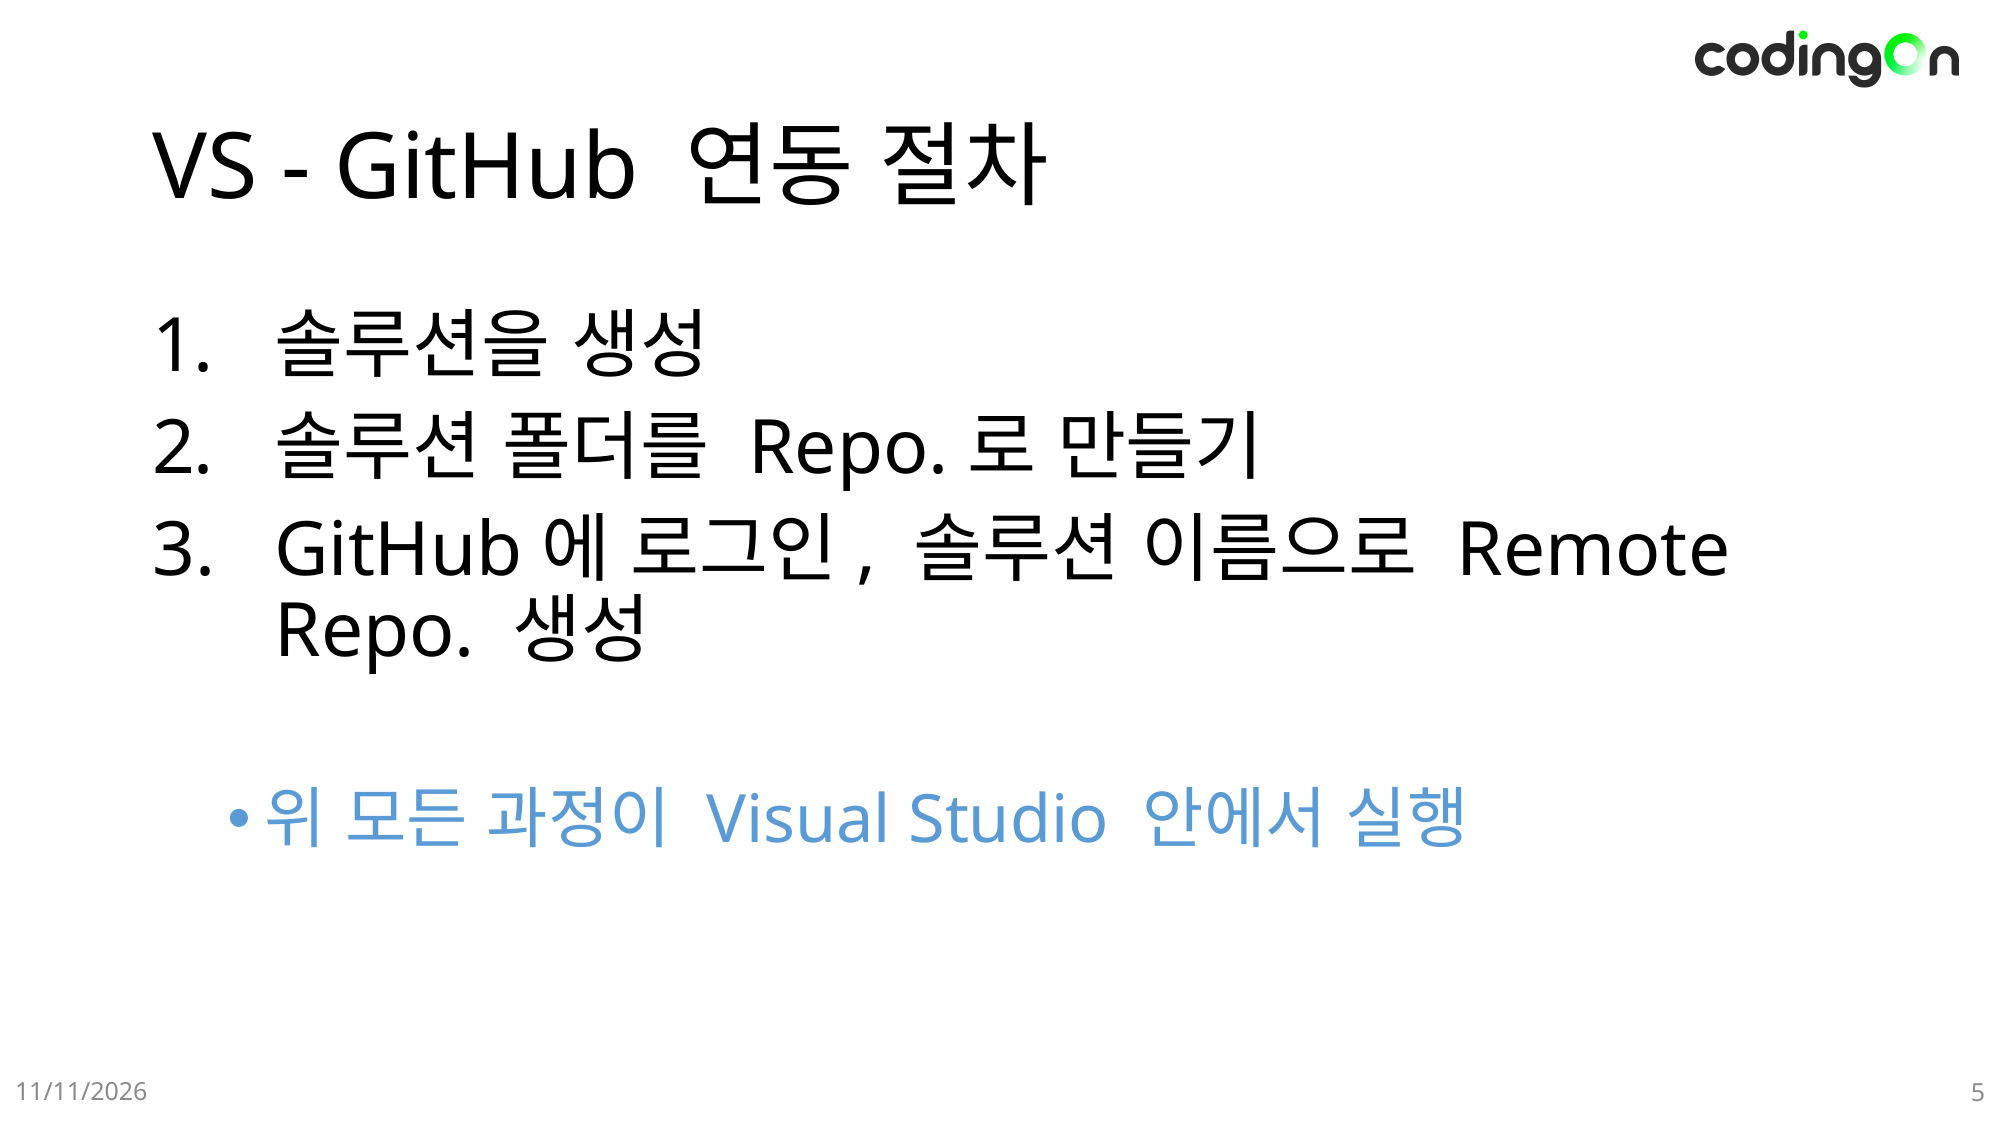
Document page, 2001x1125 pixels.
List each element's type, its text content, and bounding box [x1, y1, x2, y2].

slide_number 5 [1550, 1063, 2000, 1124]
list 솔루션을 생성 솔루션 폴더를 Repo.로 만들기 GitHub에 로그인, 솔루션 이름으로 Remote Repo. 생성 위 모든 과정이 Visual Studio 안에서 실행 [137, 299, 1863, 1014]
picture [1695, 30, 1959, 88]
title VS - GitHub 연동 절차 [137, 59, 1863, 278]
slide_number 12-15(Sun) [0, 1062, 450, 1123]
